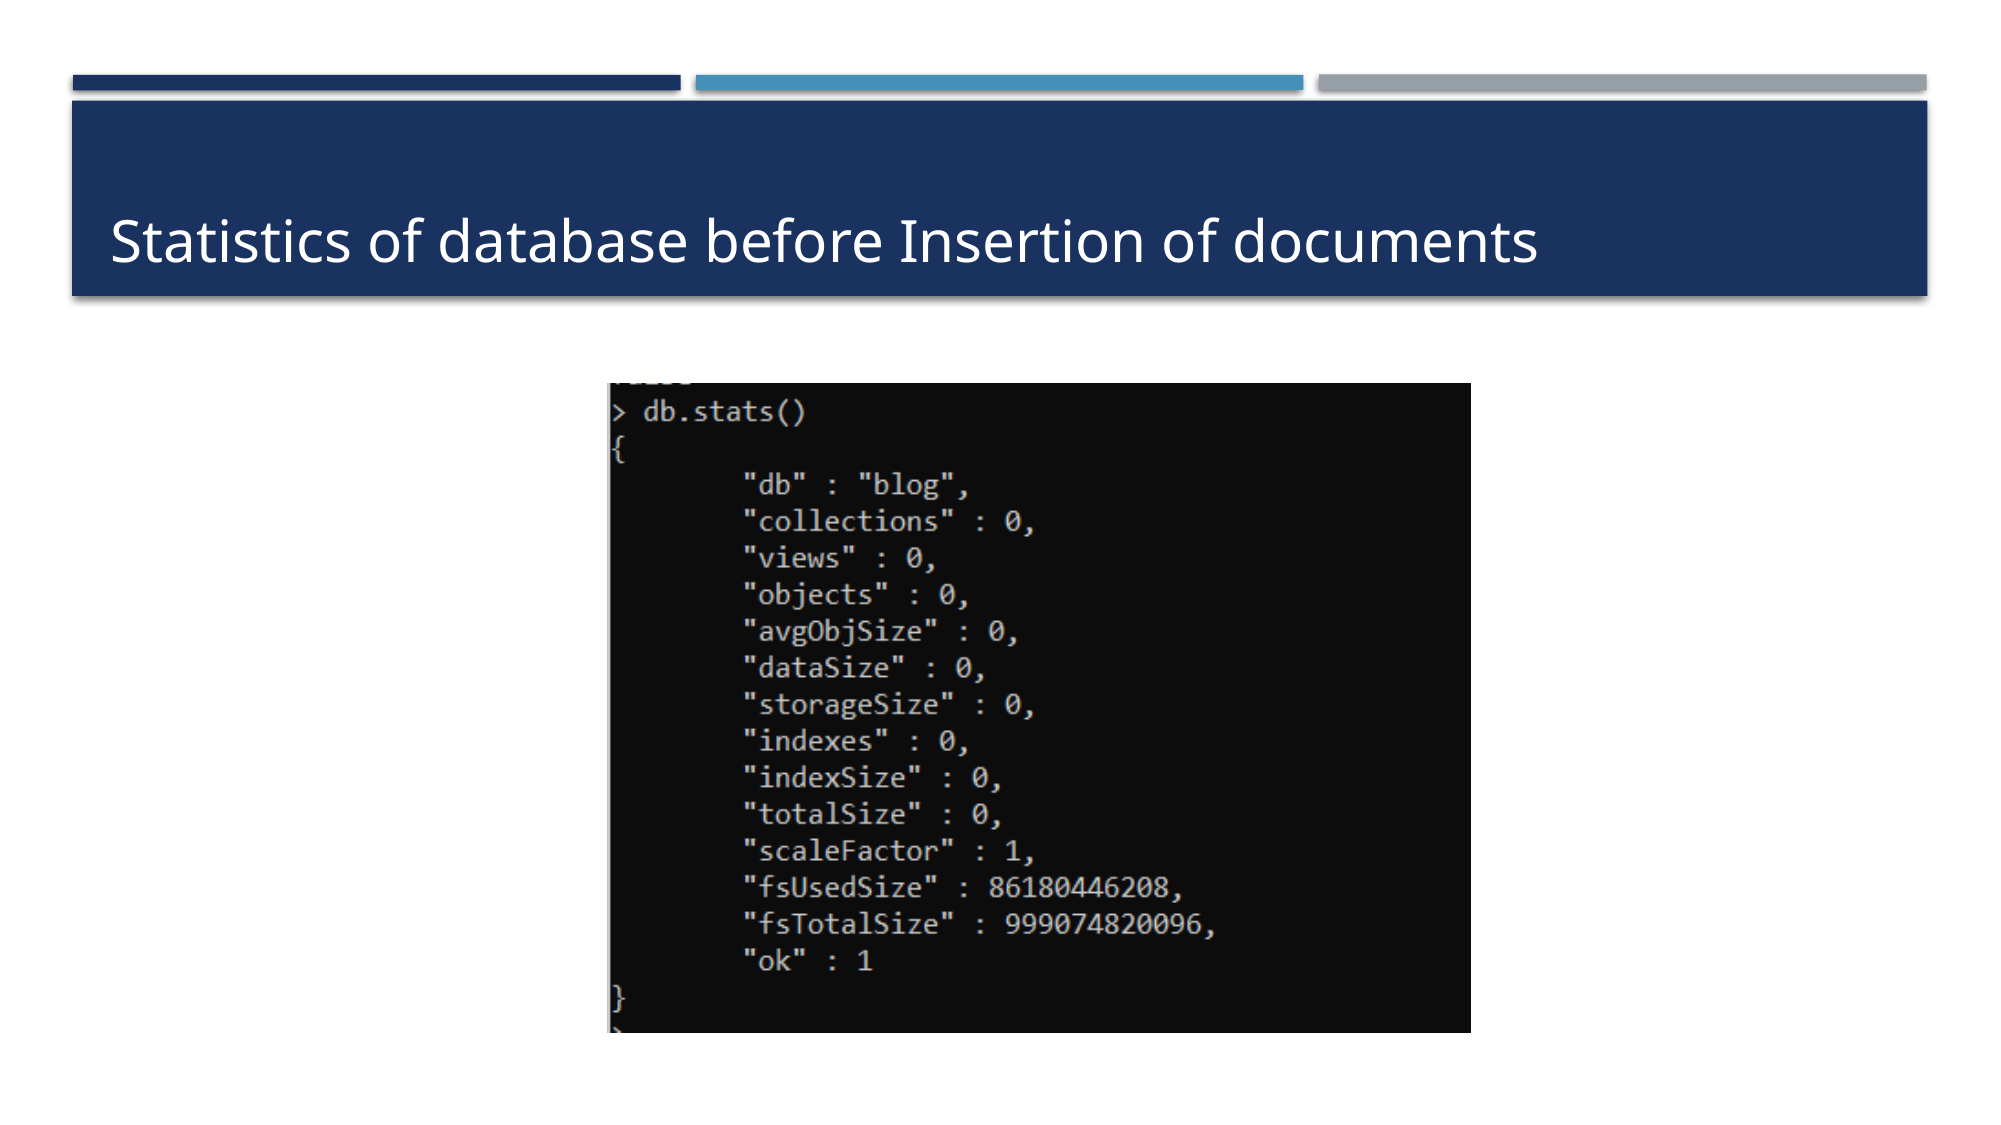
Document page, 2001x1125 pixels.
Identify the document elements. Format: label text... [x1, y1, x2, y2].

title Statistics of database before Insertion of documents [95, 115, 1905, 282]
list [606, 383, 1472, 1033]
